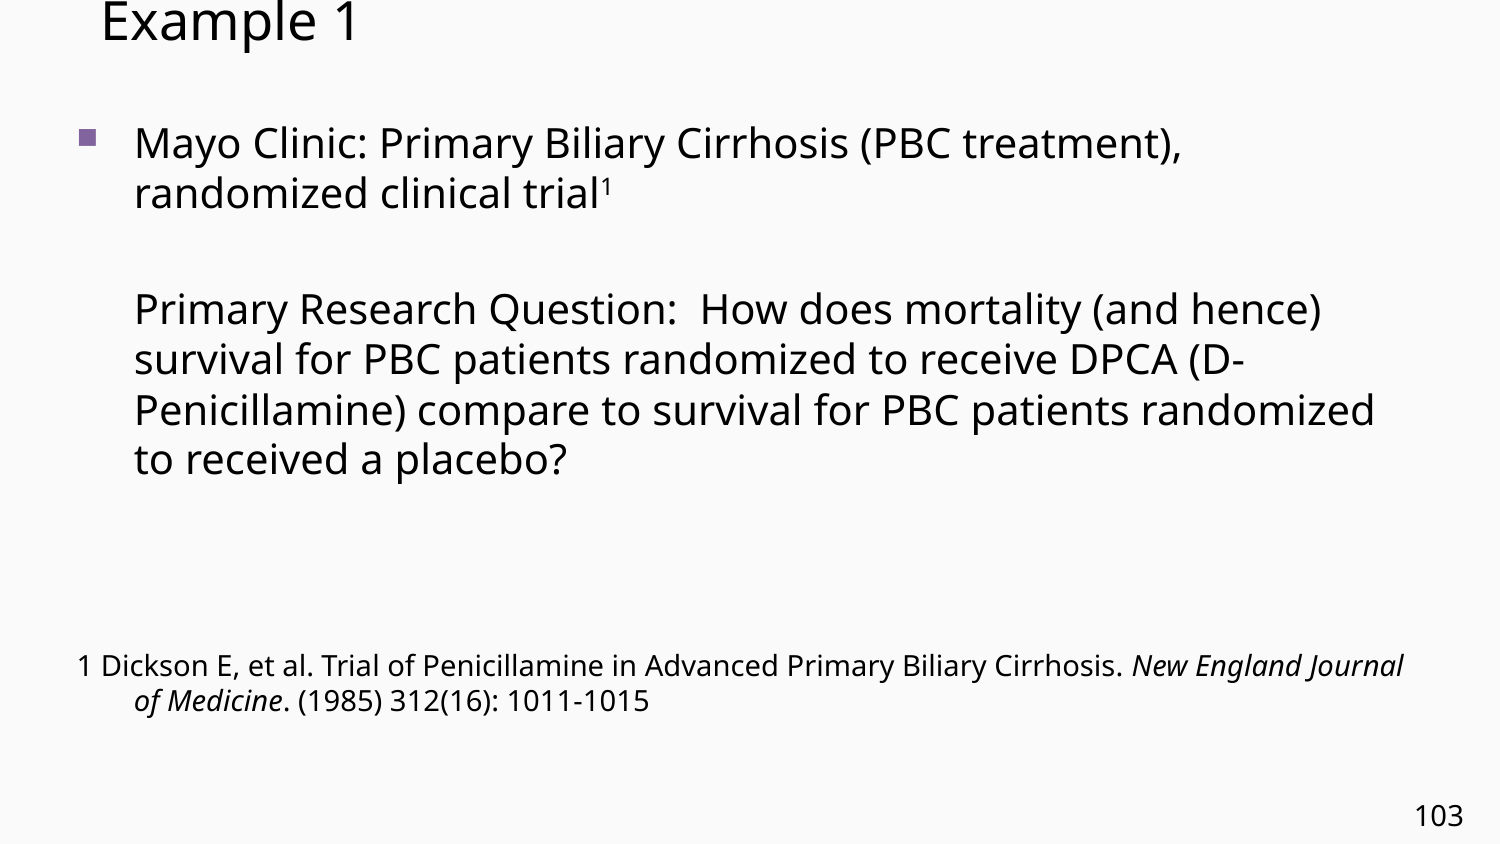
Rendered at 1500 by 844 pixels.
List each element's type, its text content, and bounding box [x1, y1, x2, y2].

title Example 1 [85, 4, 1463, 60]
list Mayo Clinic: Primary Biliary Cirrhosis (PBC treatment), randomized clinical trial1 Primary Research Question: How does mortality (and hence) survival for PBC patients randomized to receive DPCA (D-Penicillamine) compare to survival for PBC patients randomized to received a placebo? 1 Dickson E, et al. Trial of Penicillamine in Advanced Primary Biliary Cirrhosis. New England Journal of Medicine. (1985) 312(16): 1011-1015 [61, 108, 1439, 789]
slide_number 103 [1380, 789, 1480, 841]
